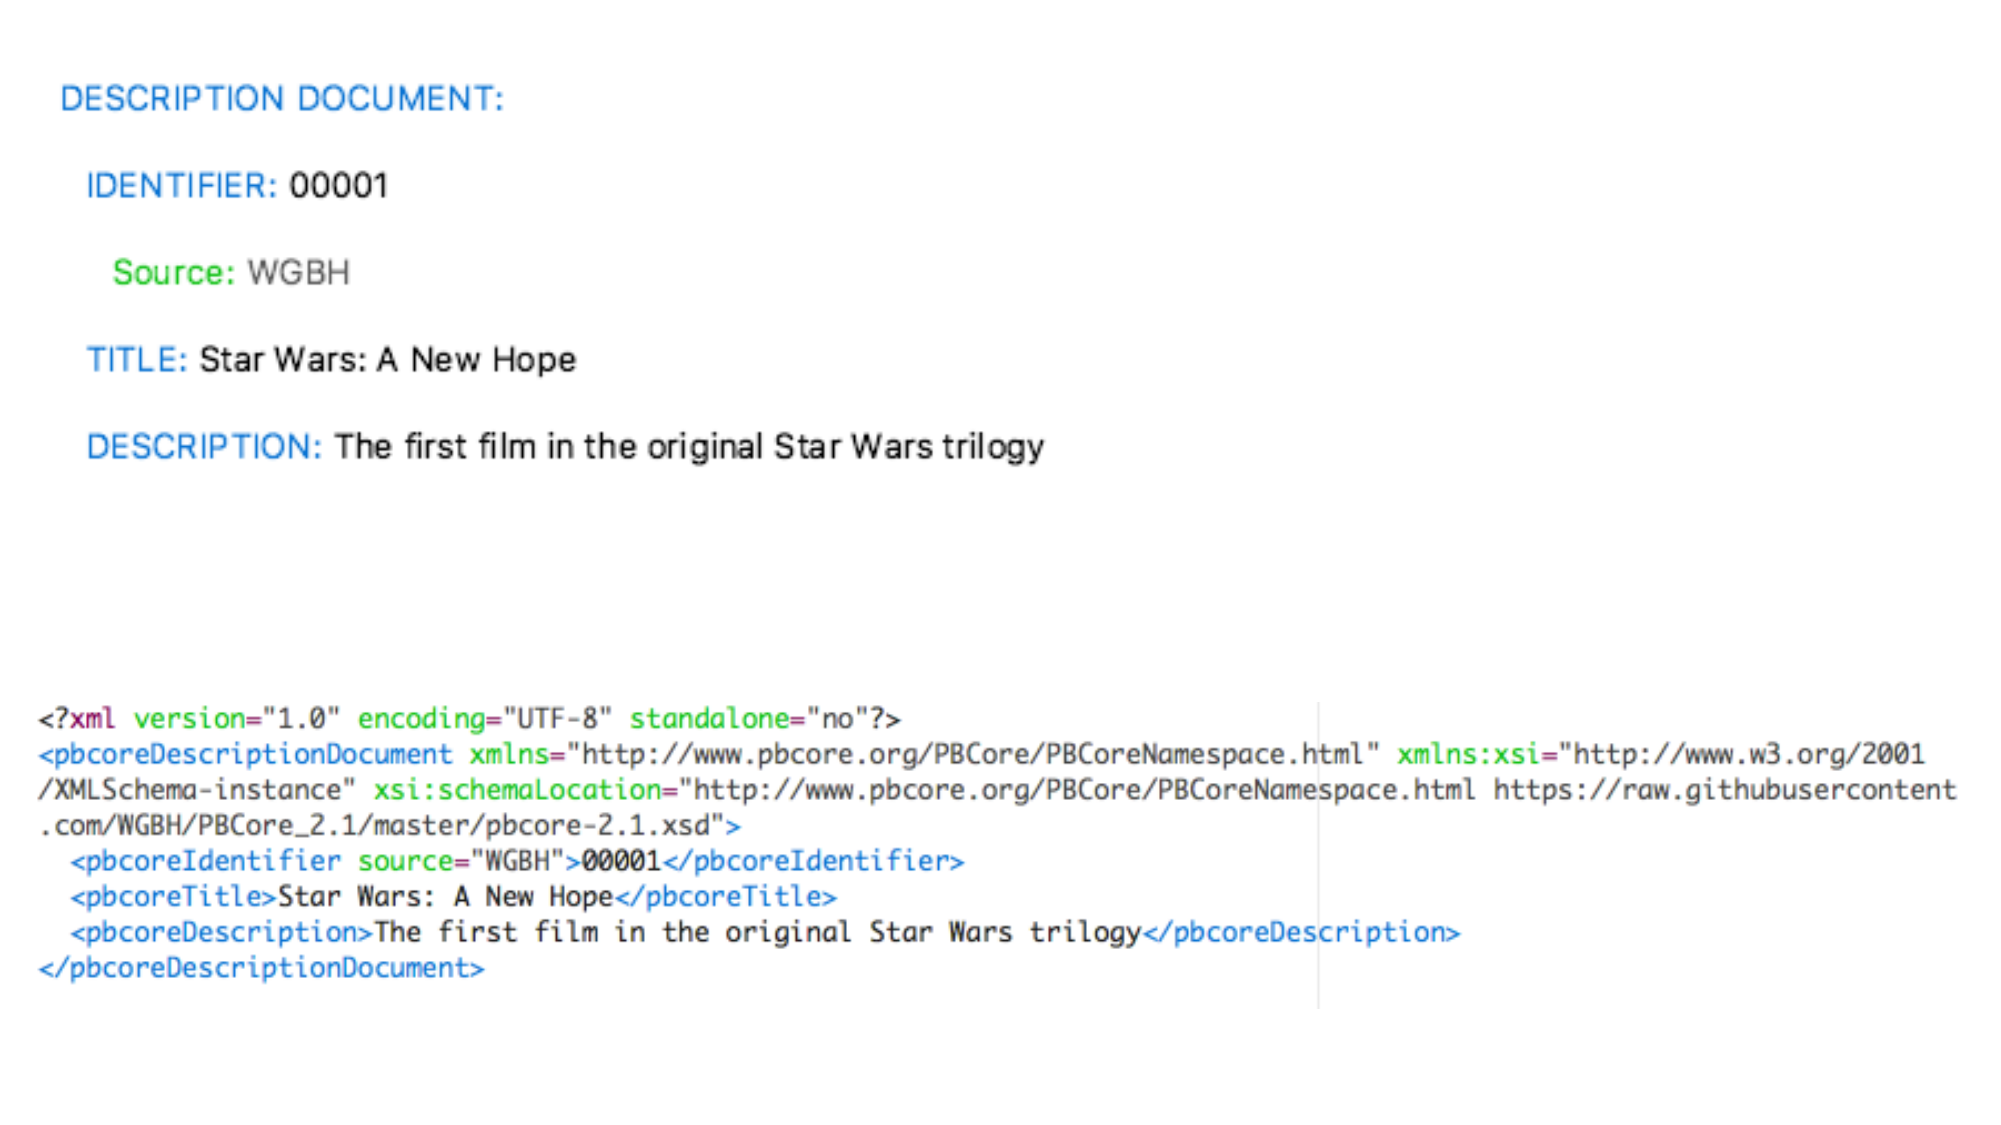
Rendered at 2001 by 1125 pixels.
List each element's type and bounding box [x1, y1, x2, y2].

picture [30, 702, 2000, 1009]
picture [55, 79, 1381, 570]
